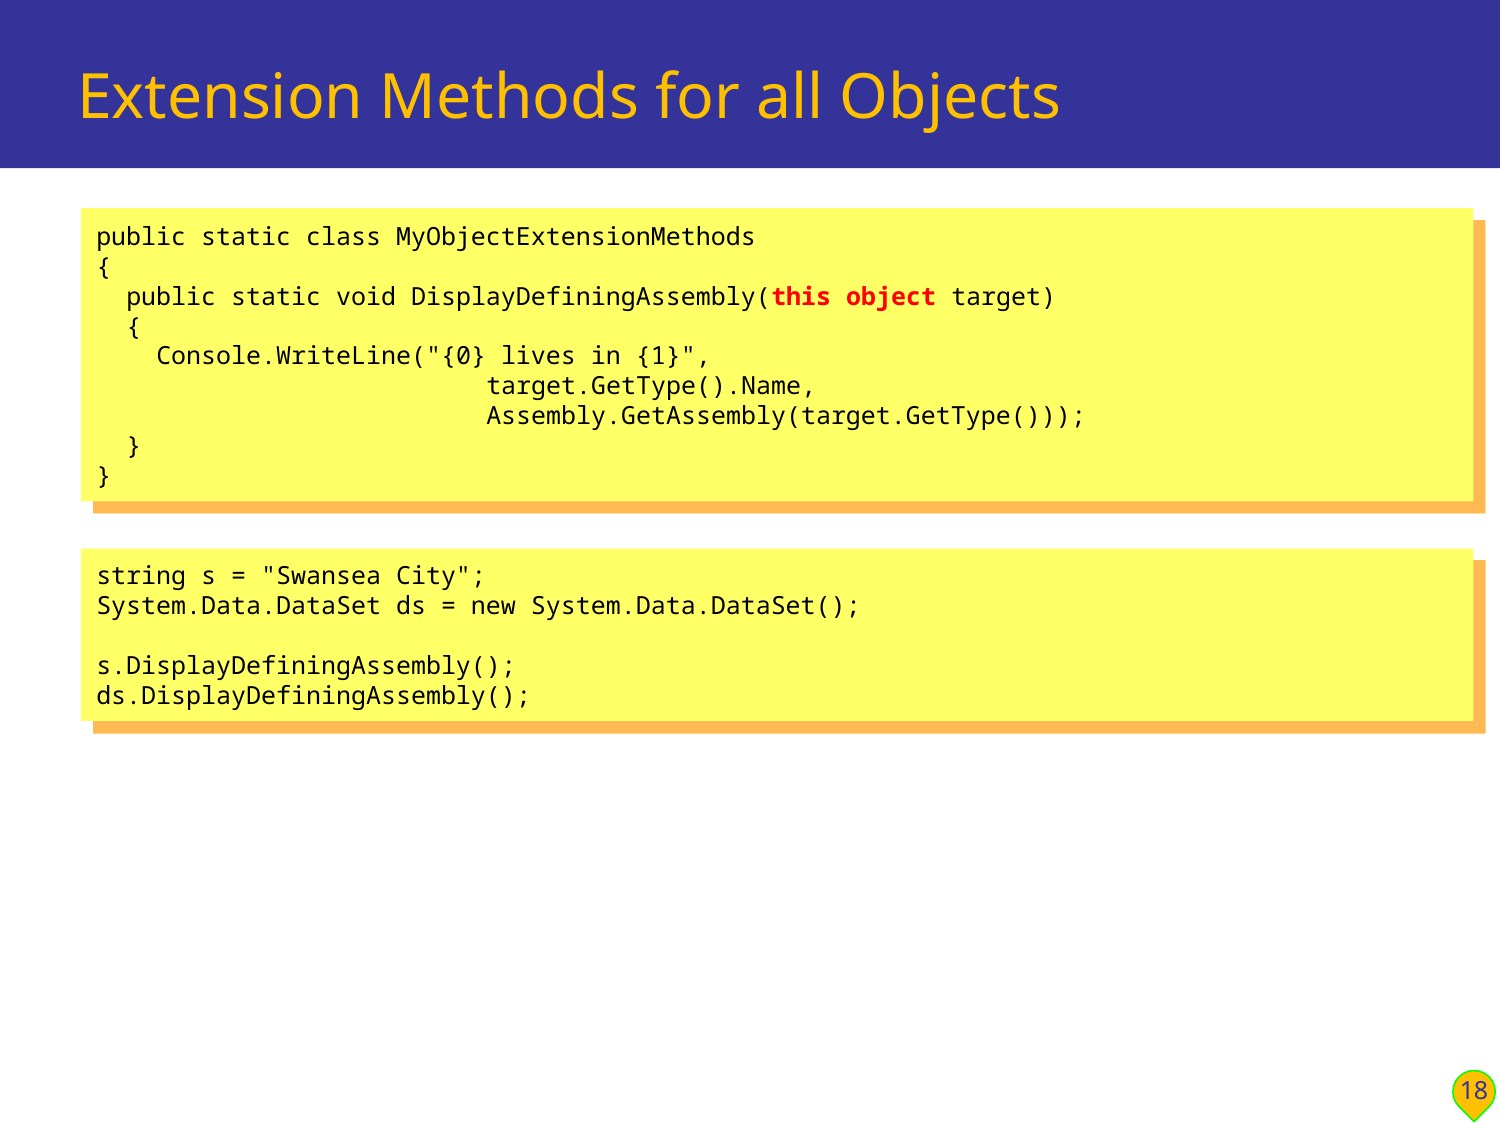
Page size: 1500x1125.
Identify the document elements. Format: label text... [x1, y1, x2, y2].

text_box public static class MyObjectExtensionMethods { public static void DisplayDefiningAssembly(this object target) { Console.WriteLine("{0} lives in {1}", target.GetType().Name, Assembly.GetAssembly(target.GetType())); } } [81, 208, 1474, 502]
footer 18 [1431, 1040, 1500, 1117]
title Extension Methods for all Objects [61, 24, 1465, 139]
text_box string s = "Swansea City"; System.Data.DataSet ds = new System.Data.DataSet(); s.DisplayDefiningAssembly(); ds.DisplayDefiningAssembly(); [81, 548, 1474, 721]
